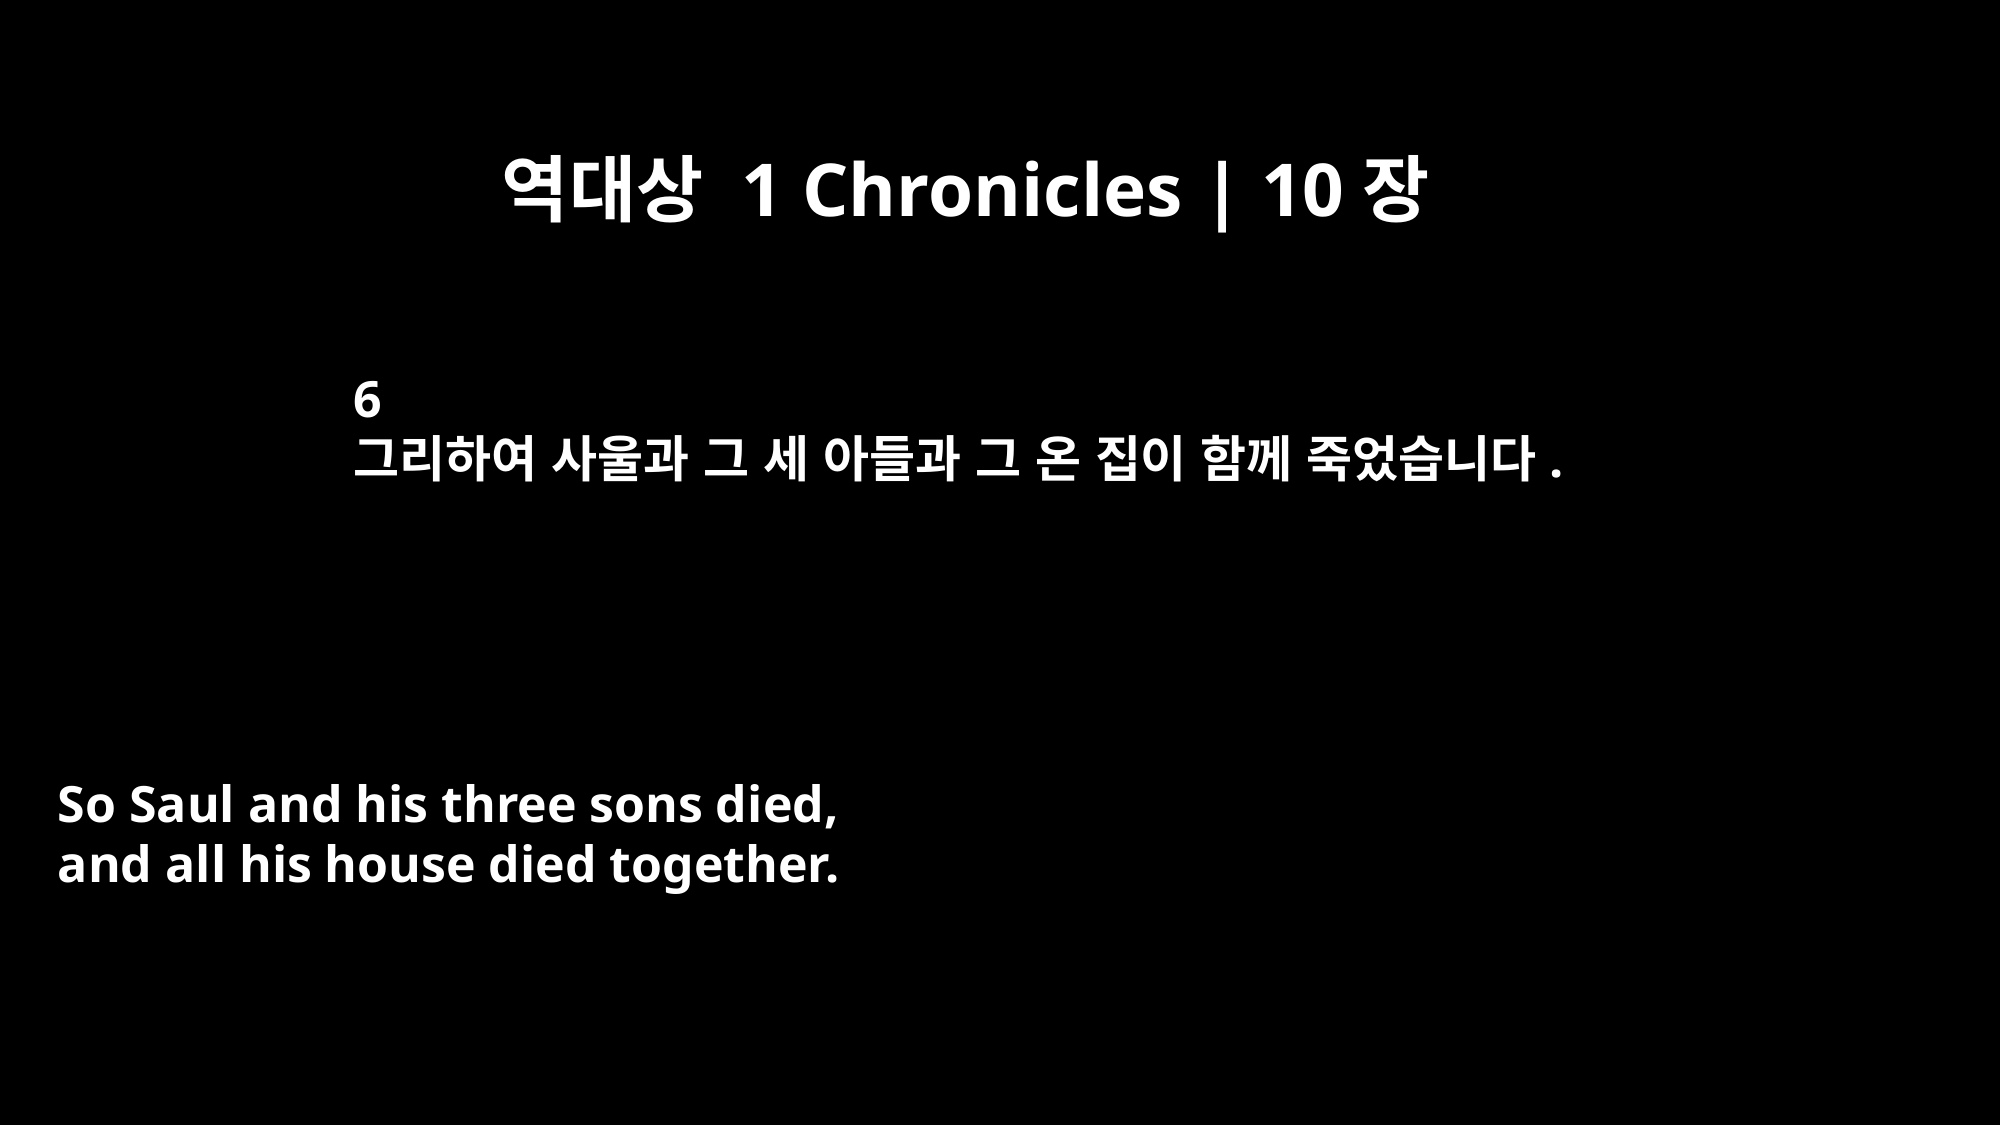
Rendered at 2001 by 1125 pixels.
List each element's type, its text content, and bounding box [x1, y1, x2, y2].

text_box 6 그리하여 사울과 그 세 아들과 그 온 집이 함께 죽었습니다. [338, 359, 1579, 495]
text_box So Saul and his three sons died, and all his house died together. [43, 764, 855, 900]
text_box 역대상 1 Chronicles | 10장 [487, 136, 1445, 239]
